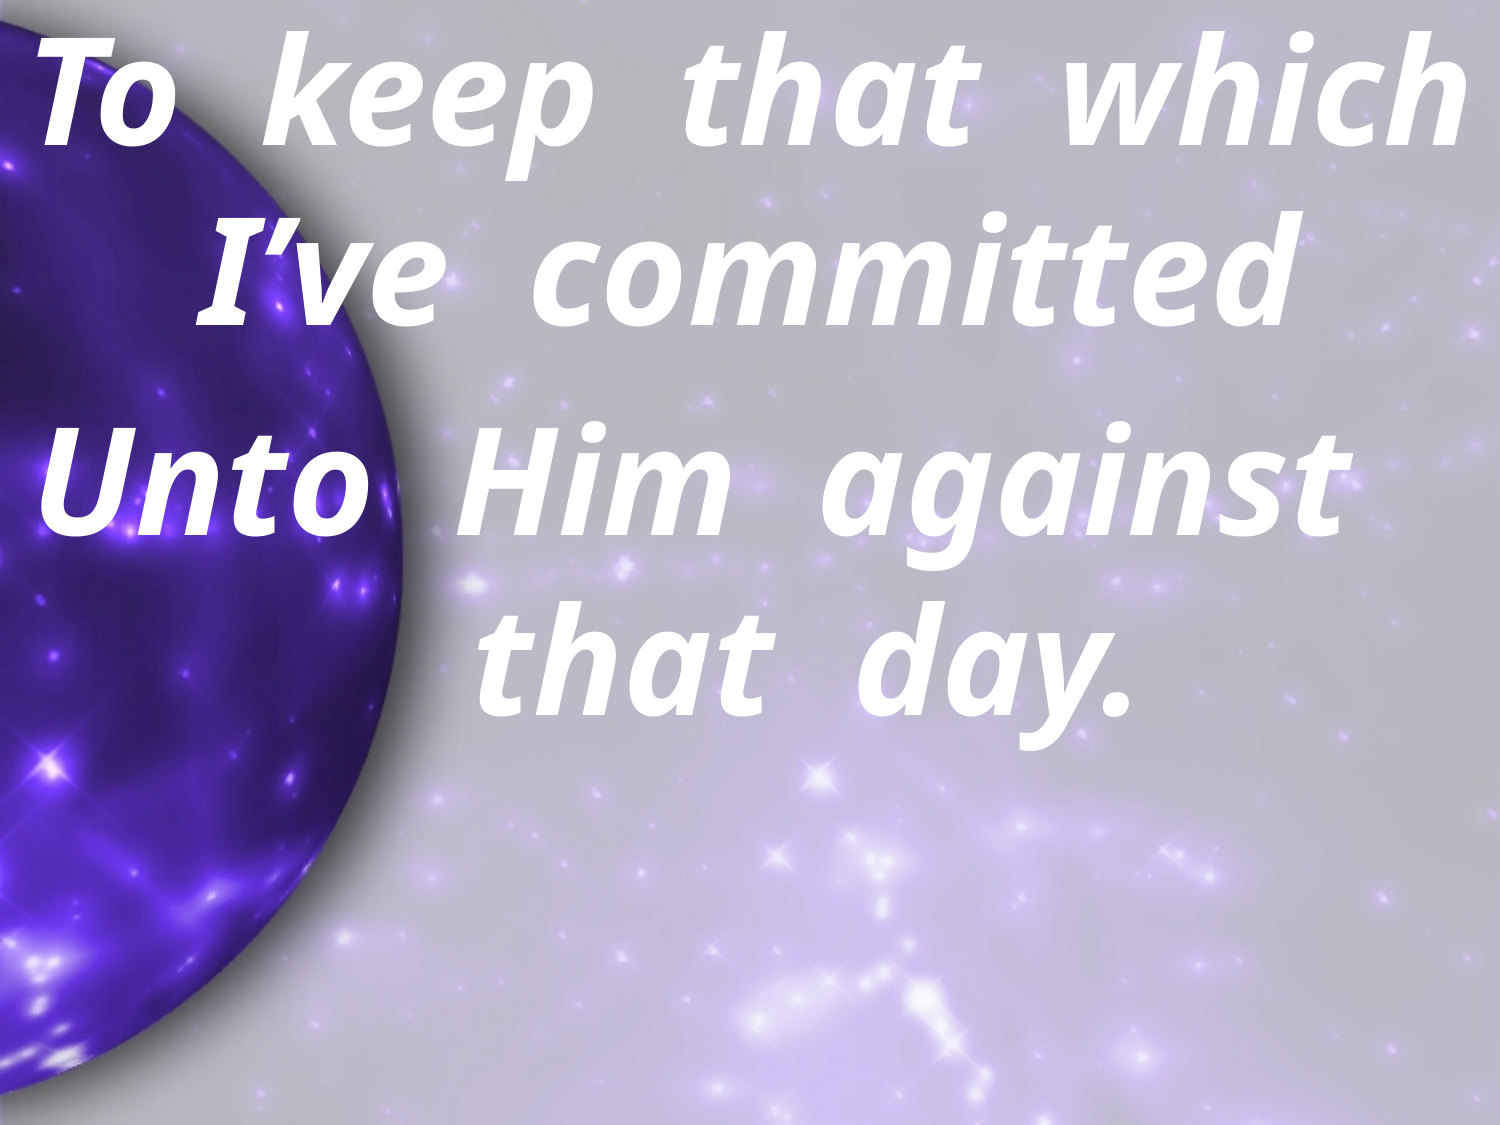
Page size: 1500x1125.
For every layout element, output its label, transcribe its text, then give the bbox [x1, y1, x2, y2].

list To keep that which I’ve committed Unto Him against that day. [0, 0, 1500, 1125]
